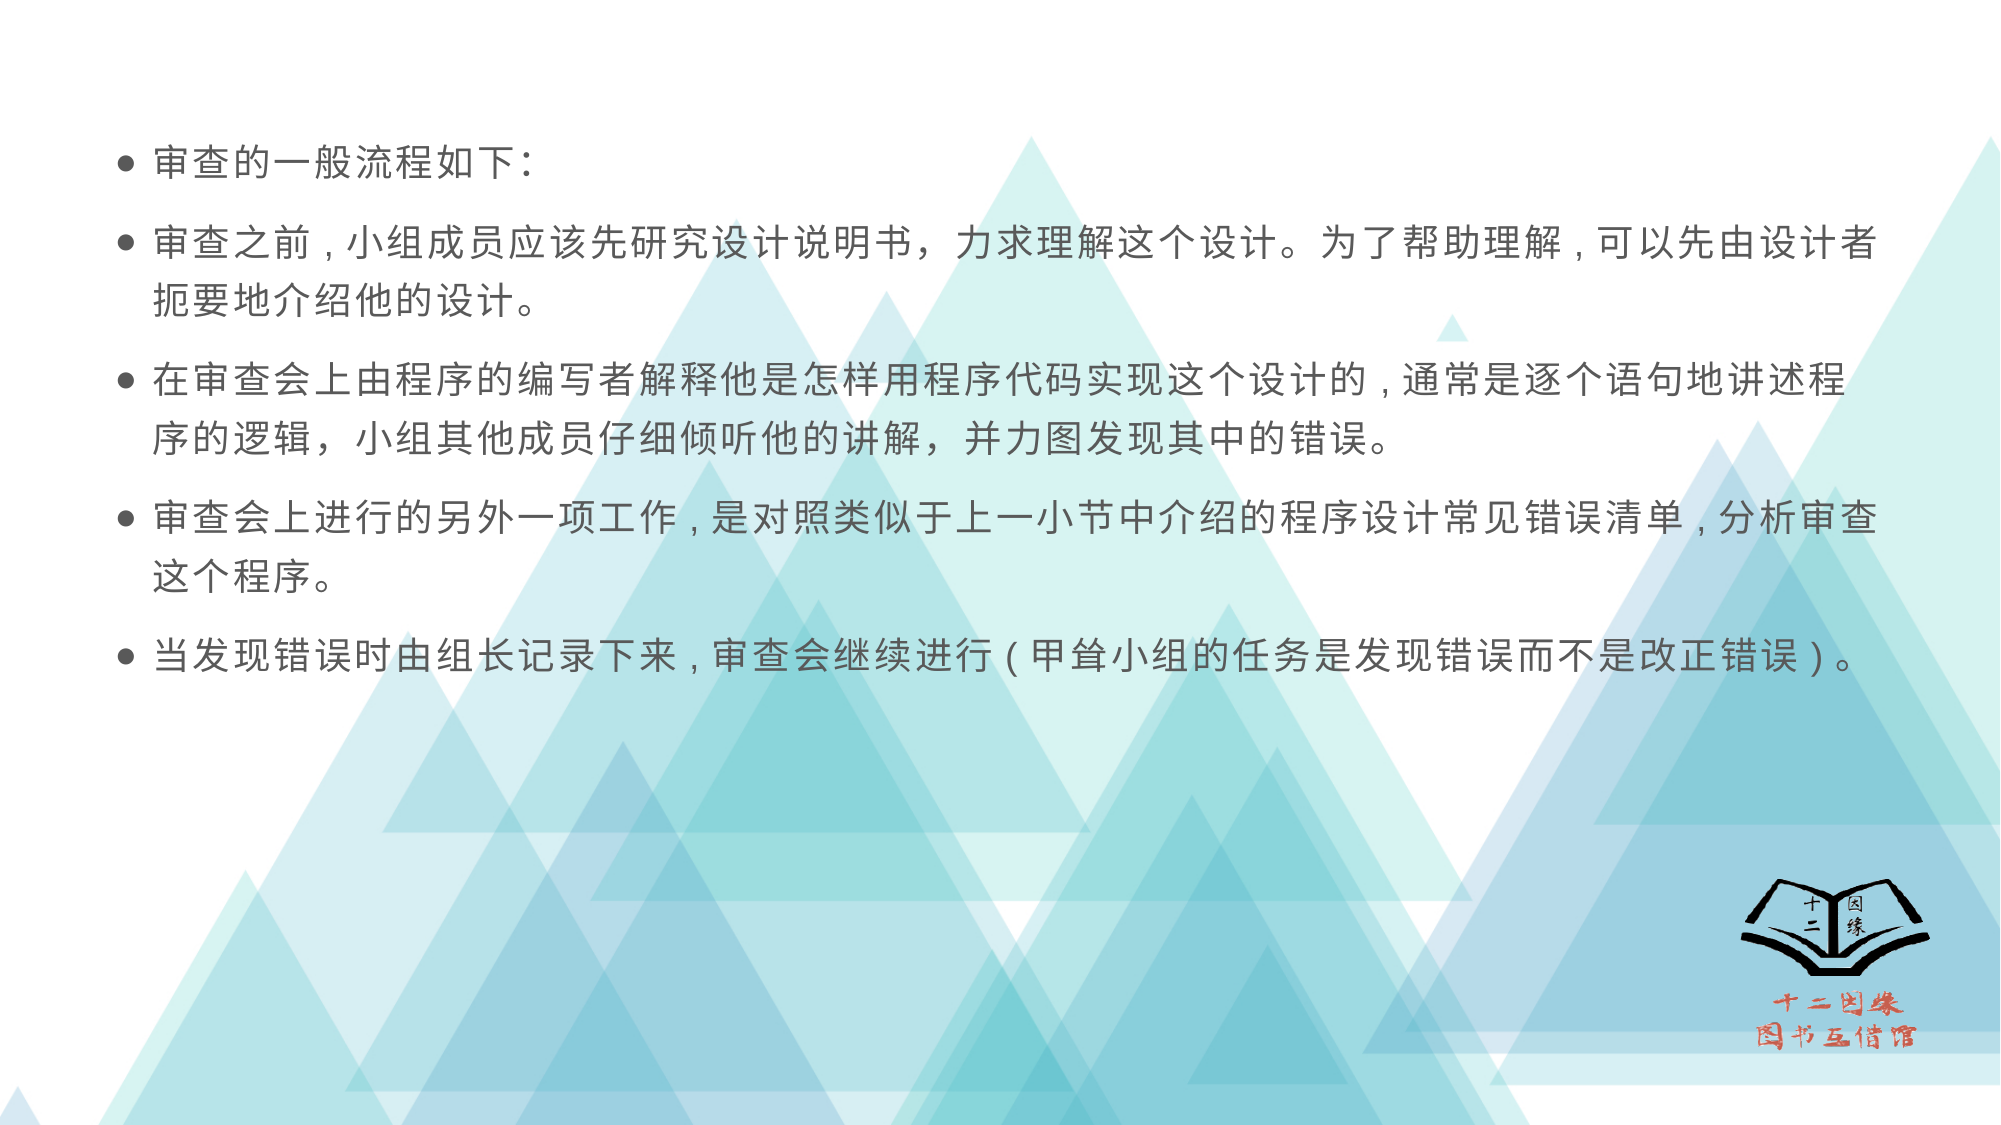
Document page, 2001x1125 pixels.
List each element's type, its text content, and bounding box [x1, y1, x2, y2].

list 审查的一般流程如下： 审查之前,小组成员应该先研究设计说明书，力求理解这个设计。为了帮助理解,可以先由设计者扼要地介绍他的设计。 在审查会上由程序的编写者解释他是怎样用程序代码实现这个设计的,通常是逐个语句地讲述程序的逻辑，小组其他成员仔细倾听他的讲解，并力图发现其中的错误。 审查会上进行的另外一项工作,是对照类似于上一小节中介绍的程序设计常见错误清单,分析审查这个程序。 当发现错误时由组长记录下来,审查会继续进行(甲耸小组的任务是发现错误而不是改正错误)。 [99, 117, 1900, 1026]
picture [0, 0, 2001, 1125]
